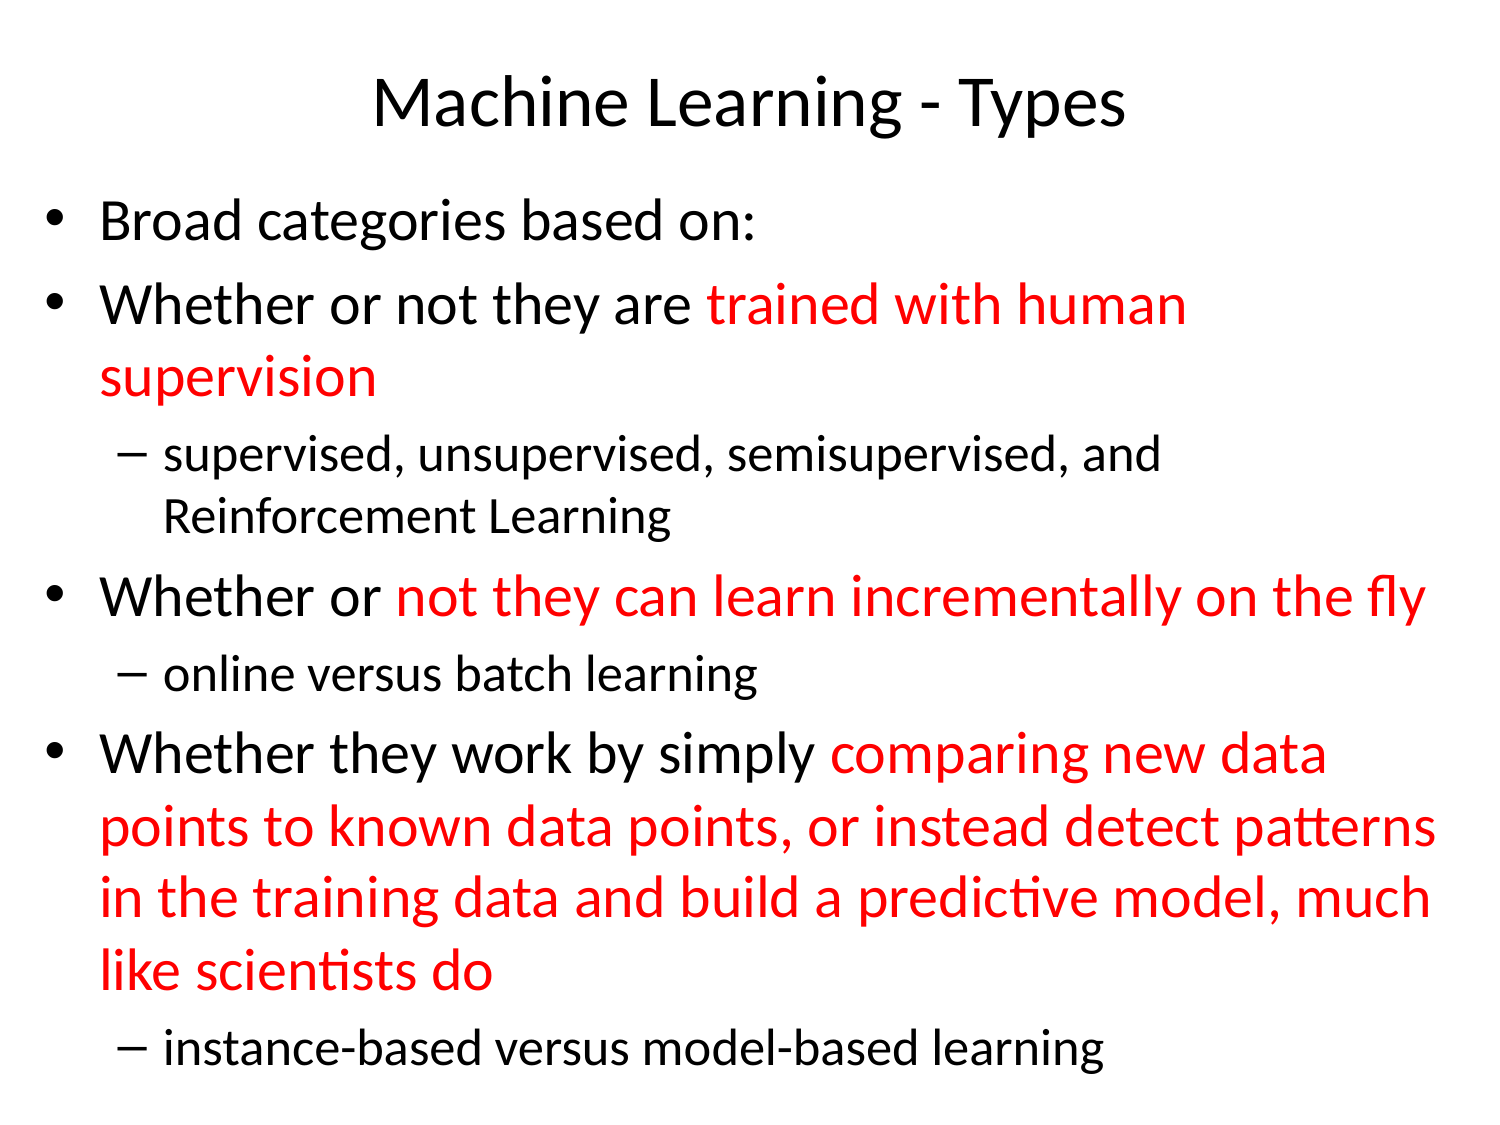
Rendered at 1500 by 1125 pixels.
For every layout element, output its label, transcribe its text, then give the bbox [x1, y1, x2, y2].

list Broad categories based on: Whether or not they are trained with human supervision supervised, unsupervised, semisupervised, and Reinforcement Learning Whether or not they can learn incrementally on the fly online versus batch learning Whether they work by simply comparing new data points to known data points, or instead detect patterns in the training data and build a predictive model, much like scientists do instance-based versus model-based learning [29, 172, 1459, 1094]
footer Hands-On Machine Learning with Scikit-Learn and TensorFlow by Aurélien Géron [512, 1042, 988, 1103]
title Machine Learning - Types [75, 45, 1425, 149]
